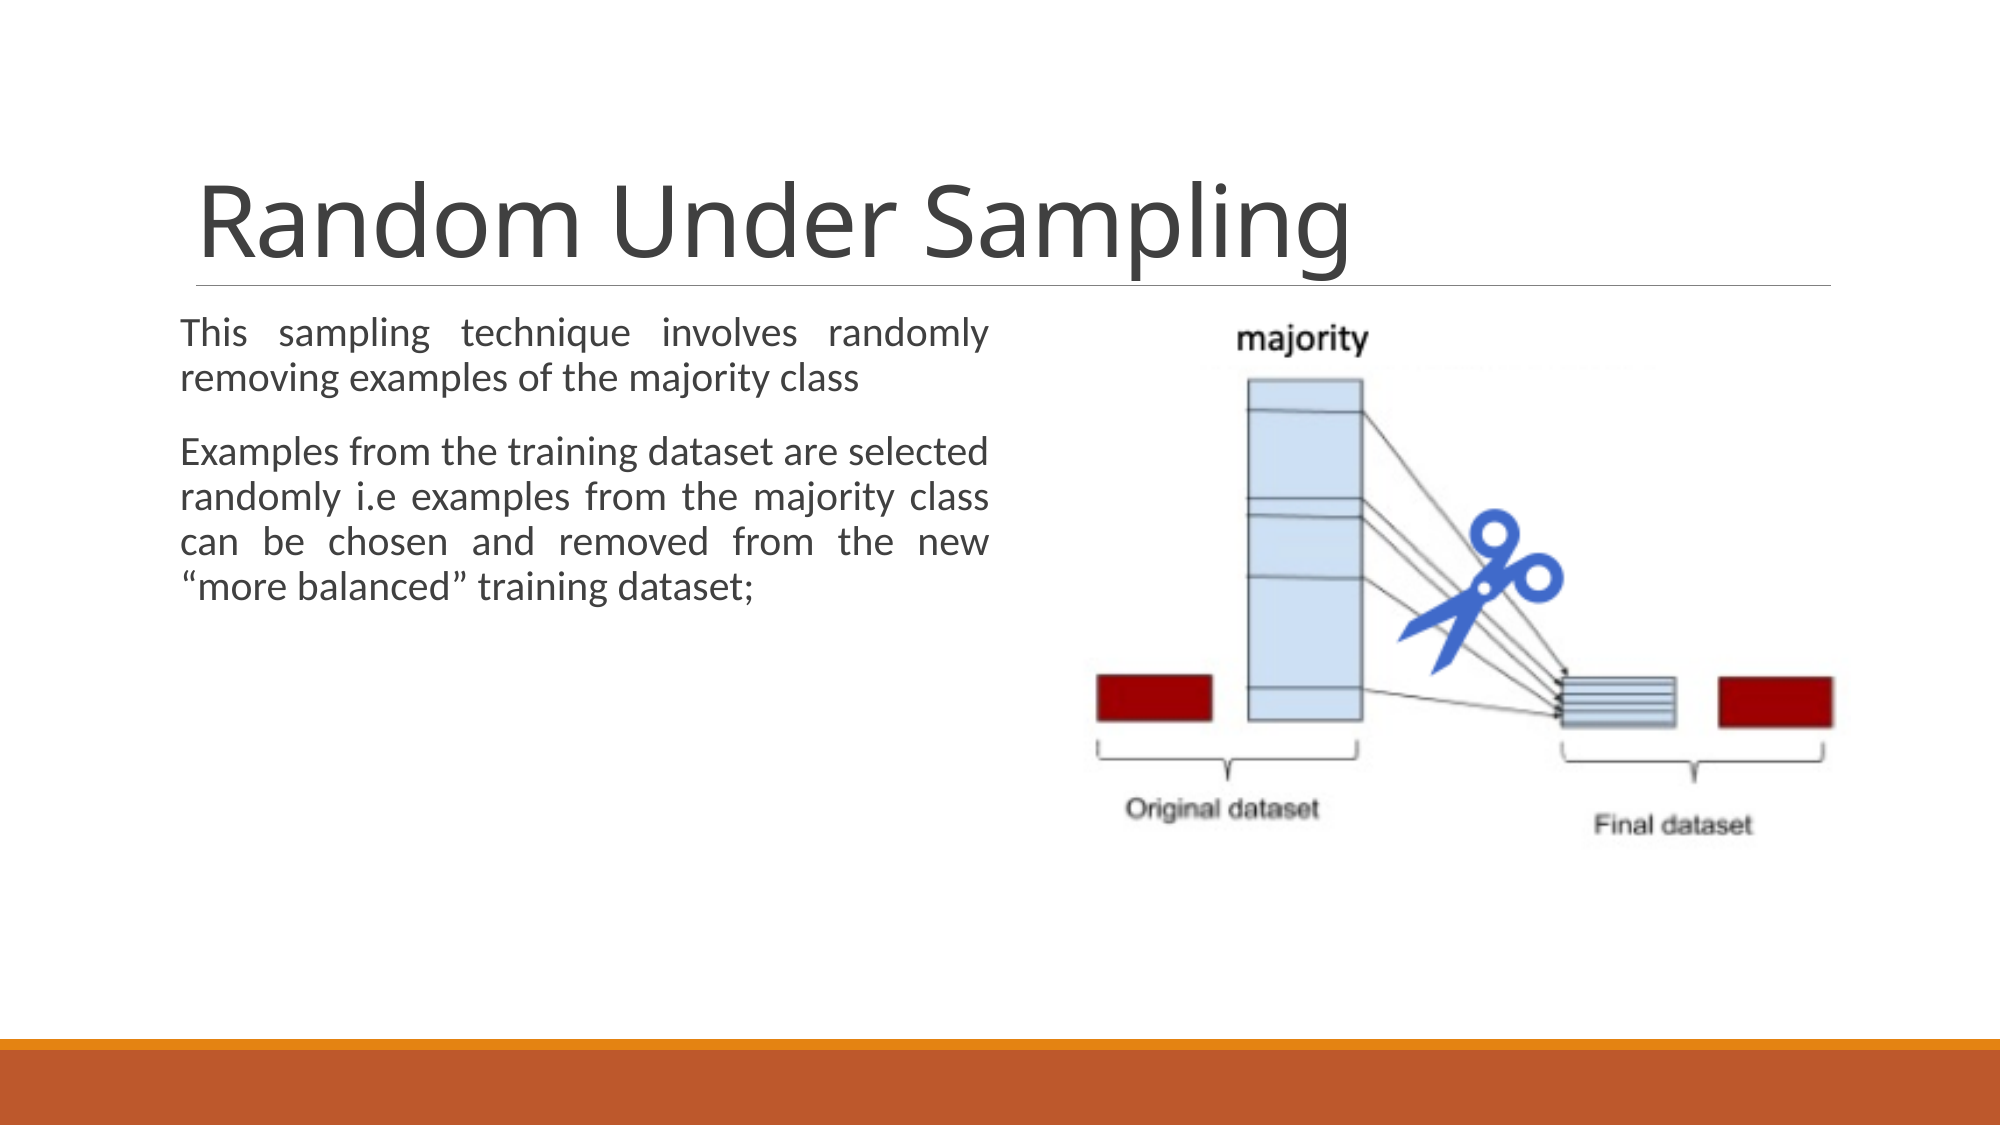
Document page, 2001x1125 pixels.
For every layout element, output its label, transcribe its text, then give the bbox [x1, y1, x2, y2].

title Random Under Sampling [180, 47, 1830, 285]
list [1070, 302, 1852, 853]
list This sampling technique involves randomly removing examples of the majority class Examples from the training dataset are selected randomly i.e examples from the majority class can be chosen and removed from the new “more balanced” training dataset; [180, 302, 990, 963]
